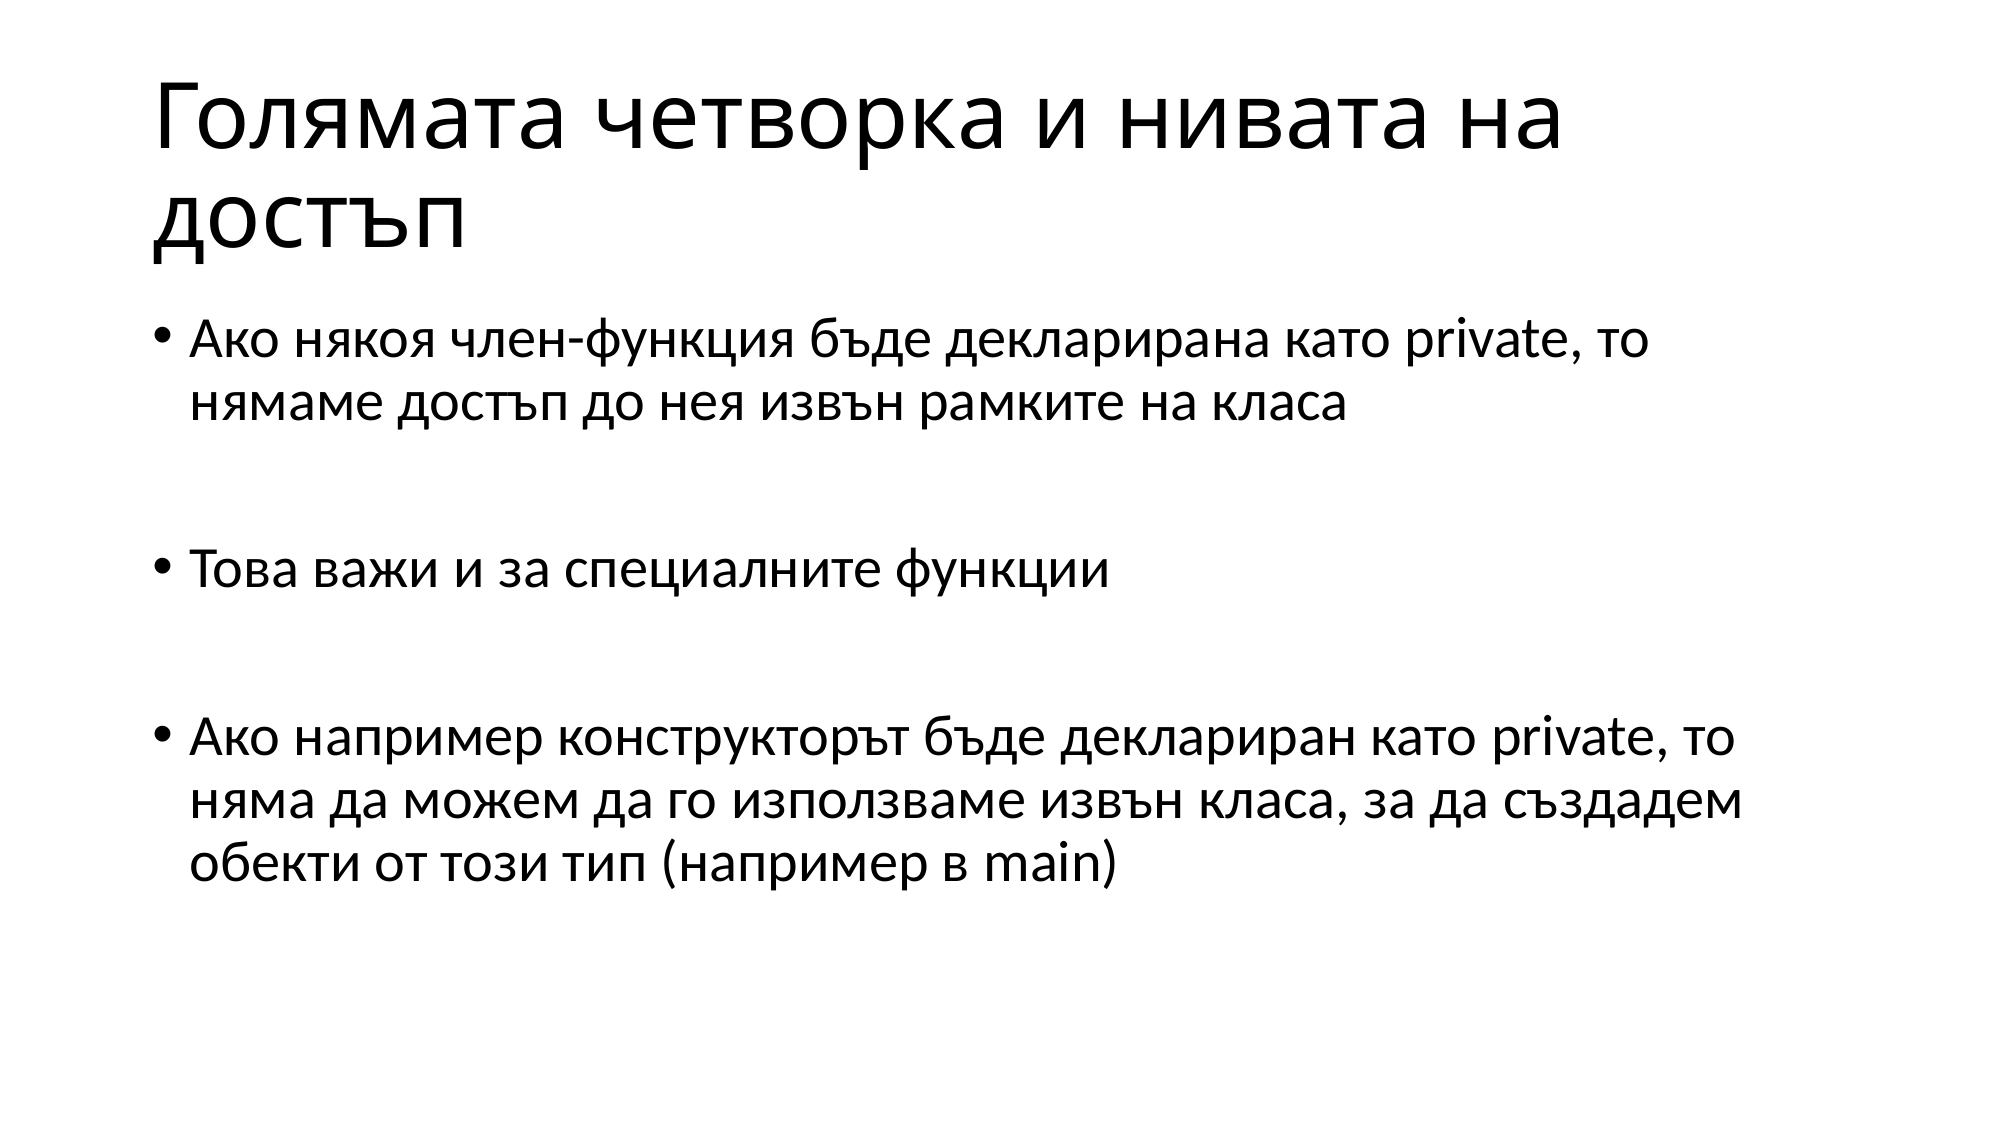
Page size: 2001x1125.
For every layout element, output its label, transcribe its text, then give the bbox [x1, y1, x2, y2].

title Голямата четворка и нивата на достъп [137, 59, 1863, 278]
list Ако някоя член-функция бъде декларирана като private, то нямаме достъп до нея извън рамките на класа Това важи и за специалните функции Ако например конструкторът бъде деклариран като private, то няма да можем да го използваме извън класа, за да създадем обекти от този тип (например в main) [137, 299, 1863, 1014]
